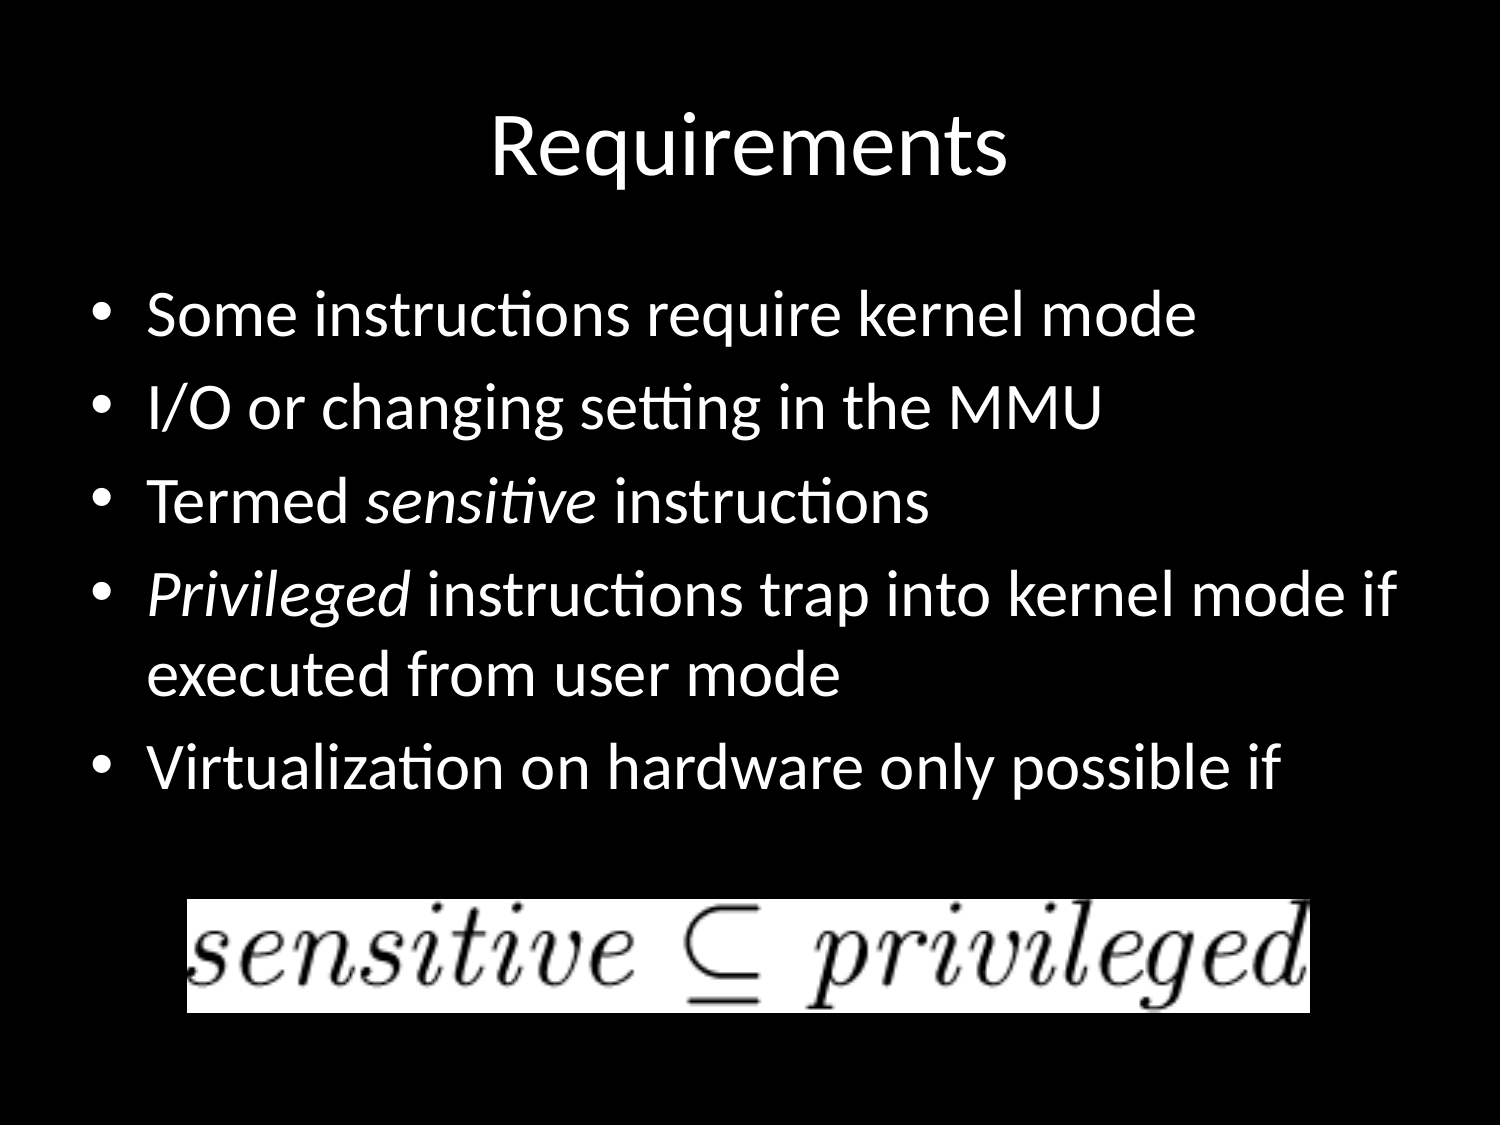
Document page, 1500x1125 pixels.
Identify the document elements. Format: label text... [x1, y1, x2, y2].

list Some instructions require kernel mode I/O or changing setting in the MMU Termed sensitive instructions Privileged instructions trap into kernel mode if executed from user mode Virtualization on hardware only possible if [75, 262, 1425, 850]
title Requirements [75, 45, 1425, 233]
picture [187, 899, 1310, 1013]
